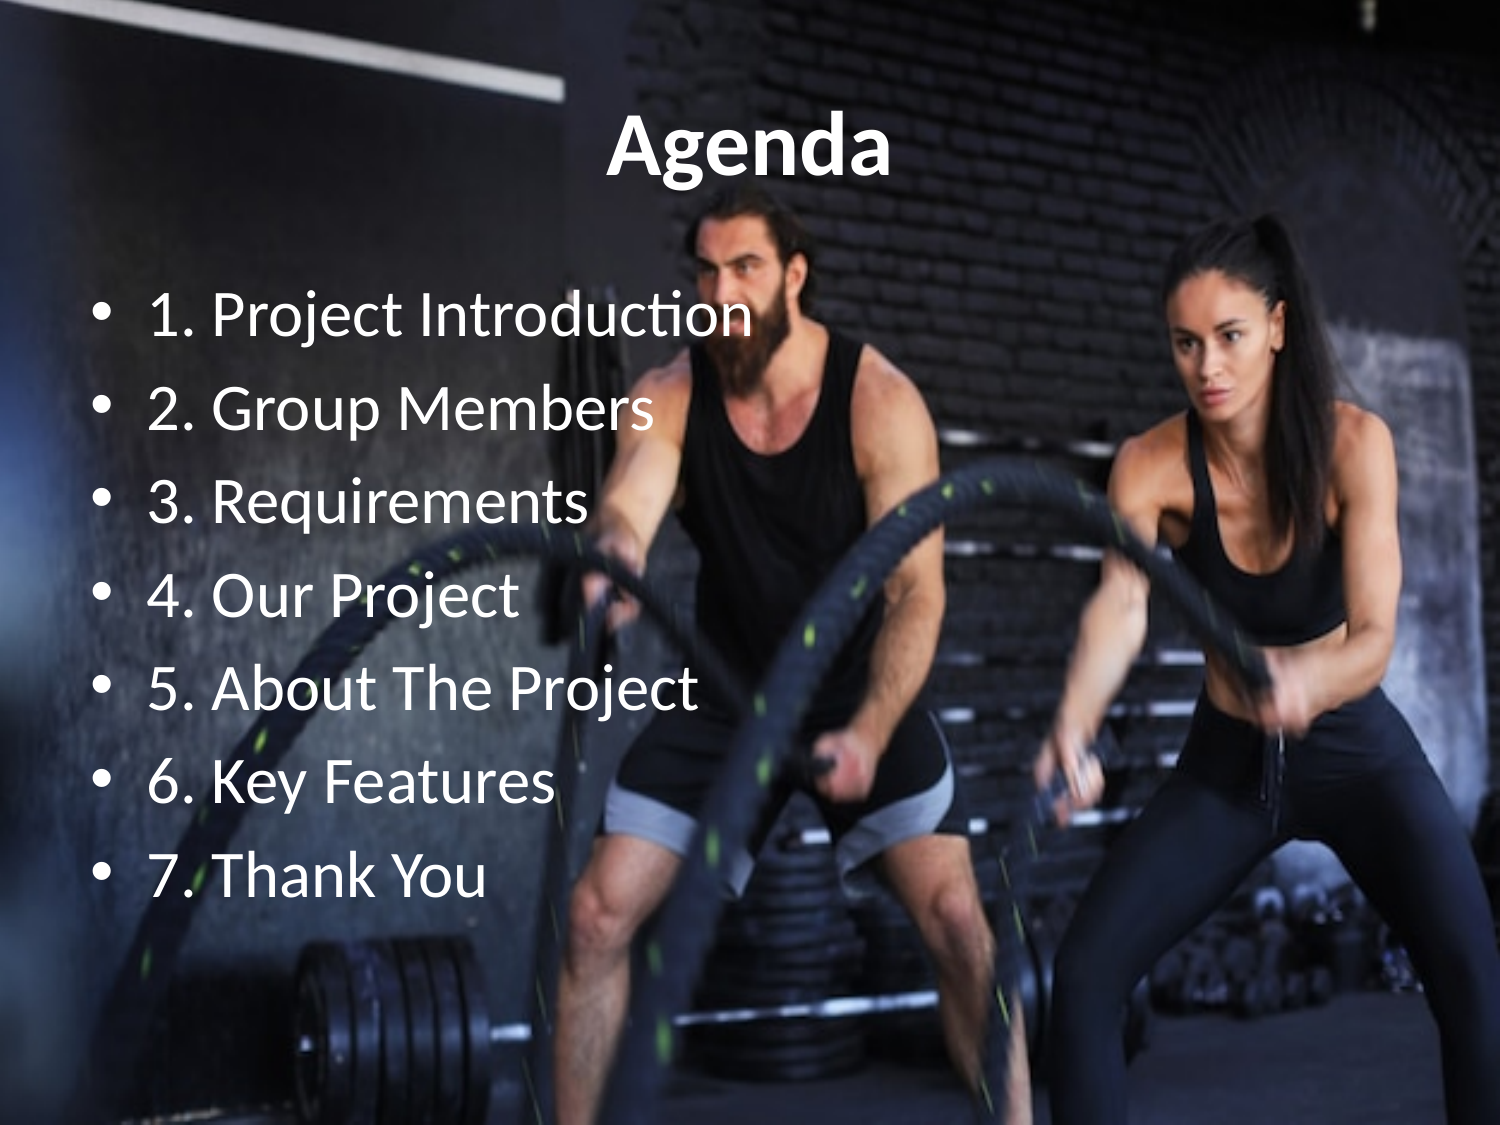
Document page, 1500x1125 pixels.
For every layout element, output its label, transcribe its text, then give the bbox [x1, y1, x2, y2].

title Agenda [75, 45, 1425, 233]
list 1. Project Introduction 2. Group Members 3. Requirements 4. Our Project 5. About The Project 6. Key Features 7. Thank You [75, 262, 1425, 1005]
picture [0, 0, 1500, 1125]
